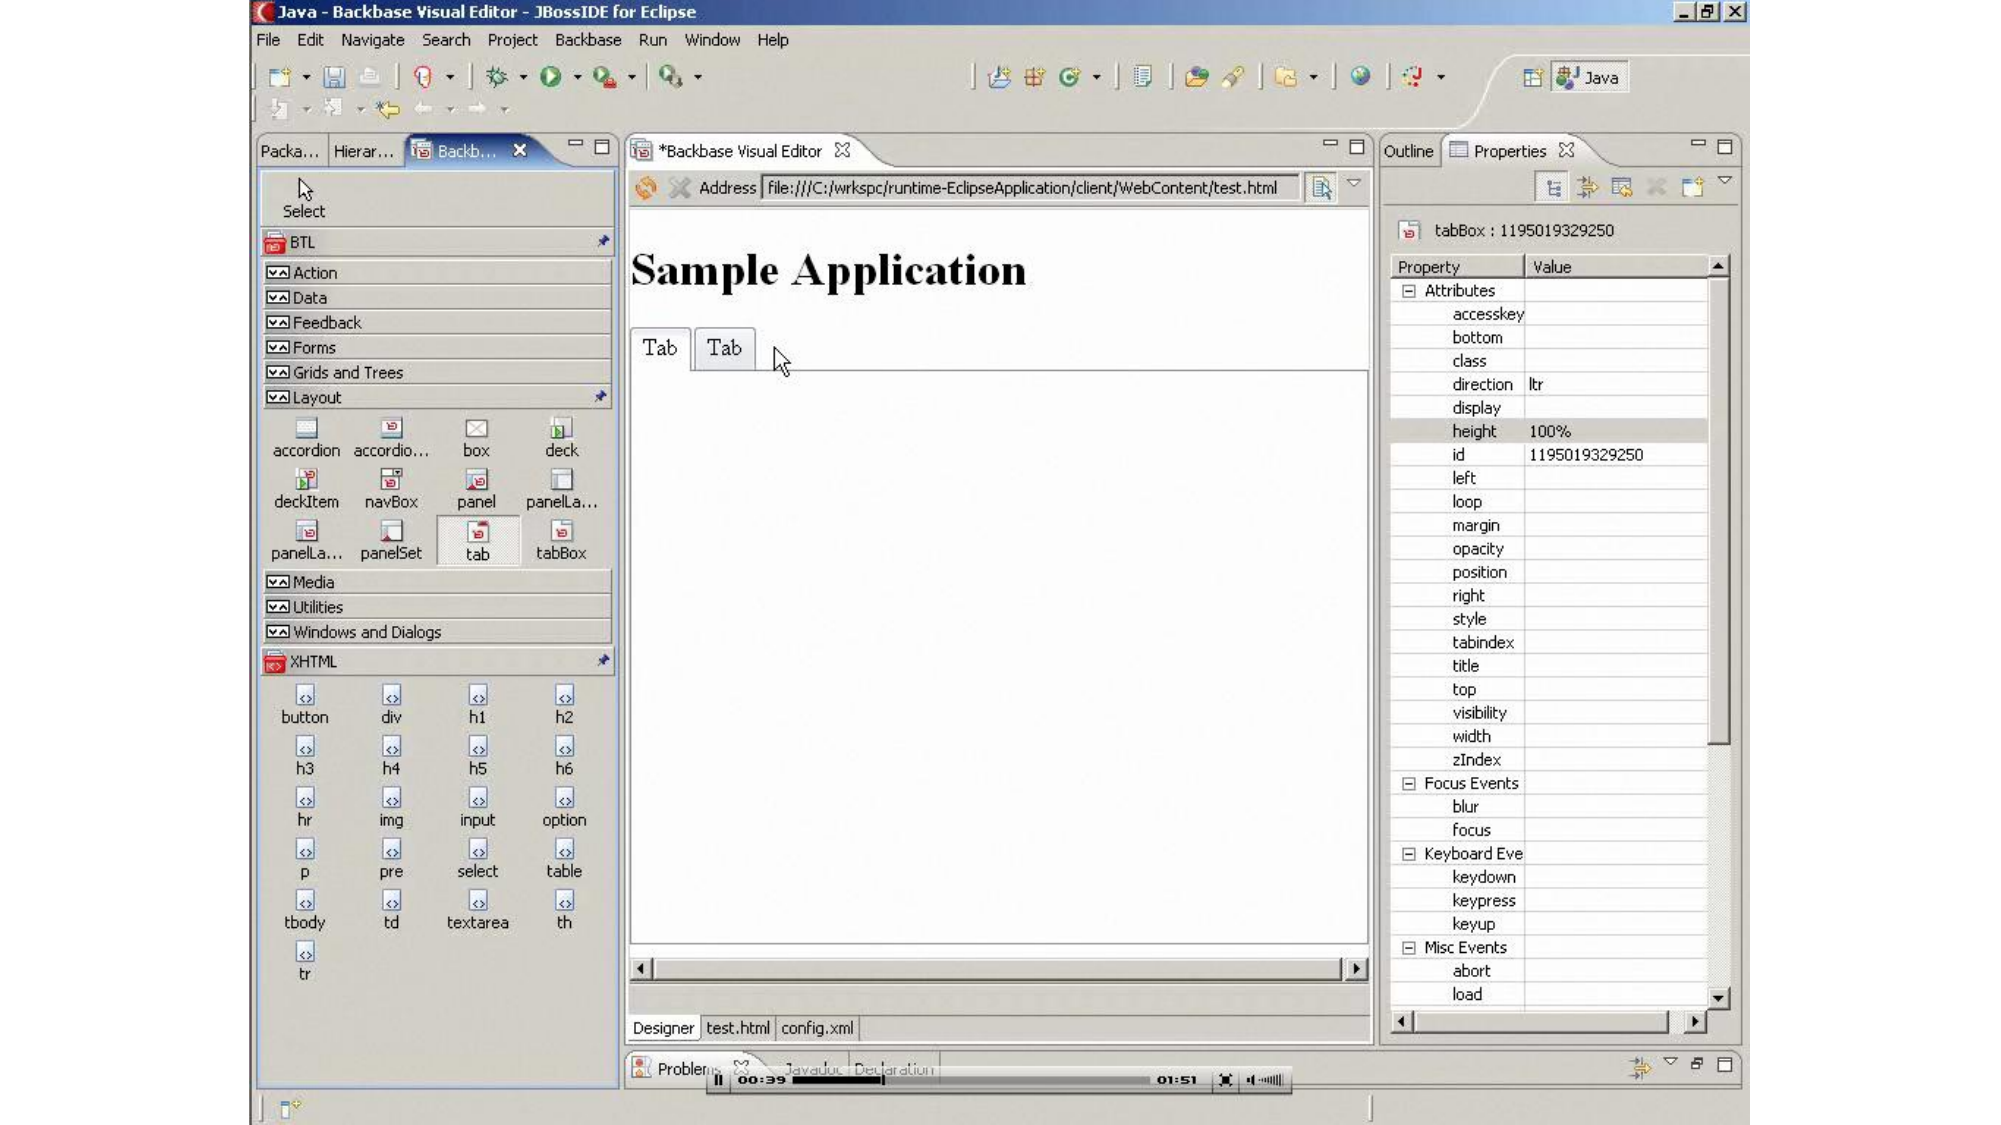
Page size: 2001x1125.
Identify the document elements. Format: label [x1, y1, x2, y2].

picture [249, 0, 1750, 1125]
